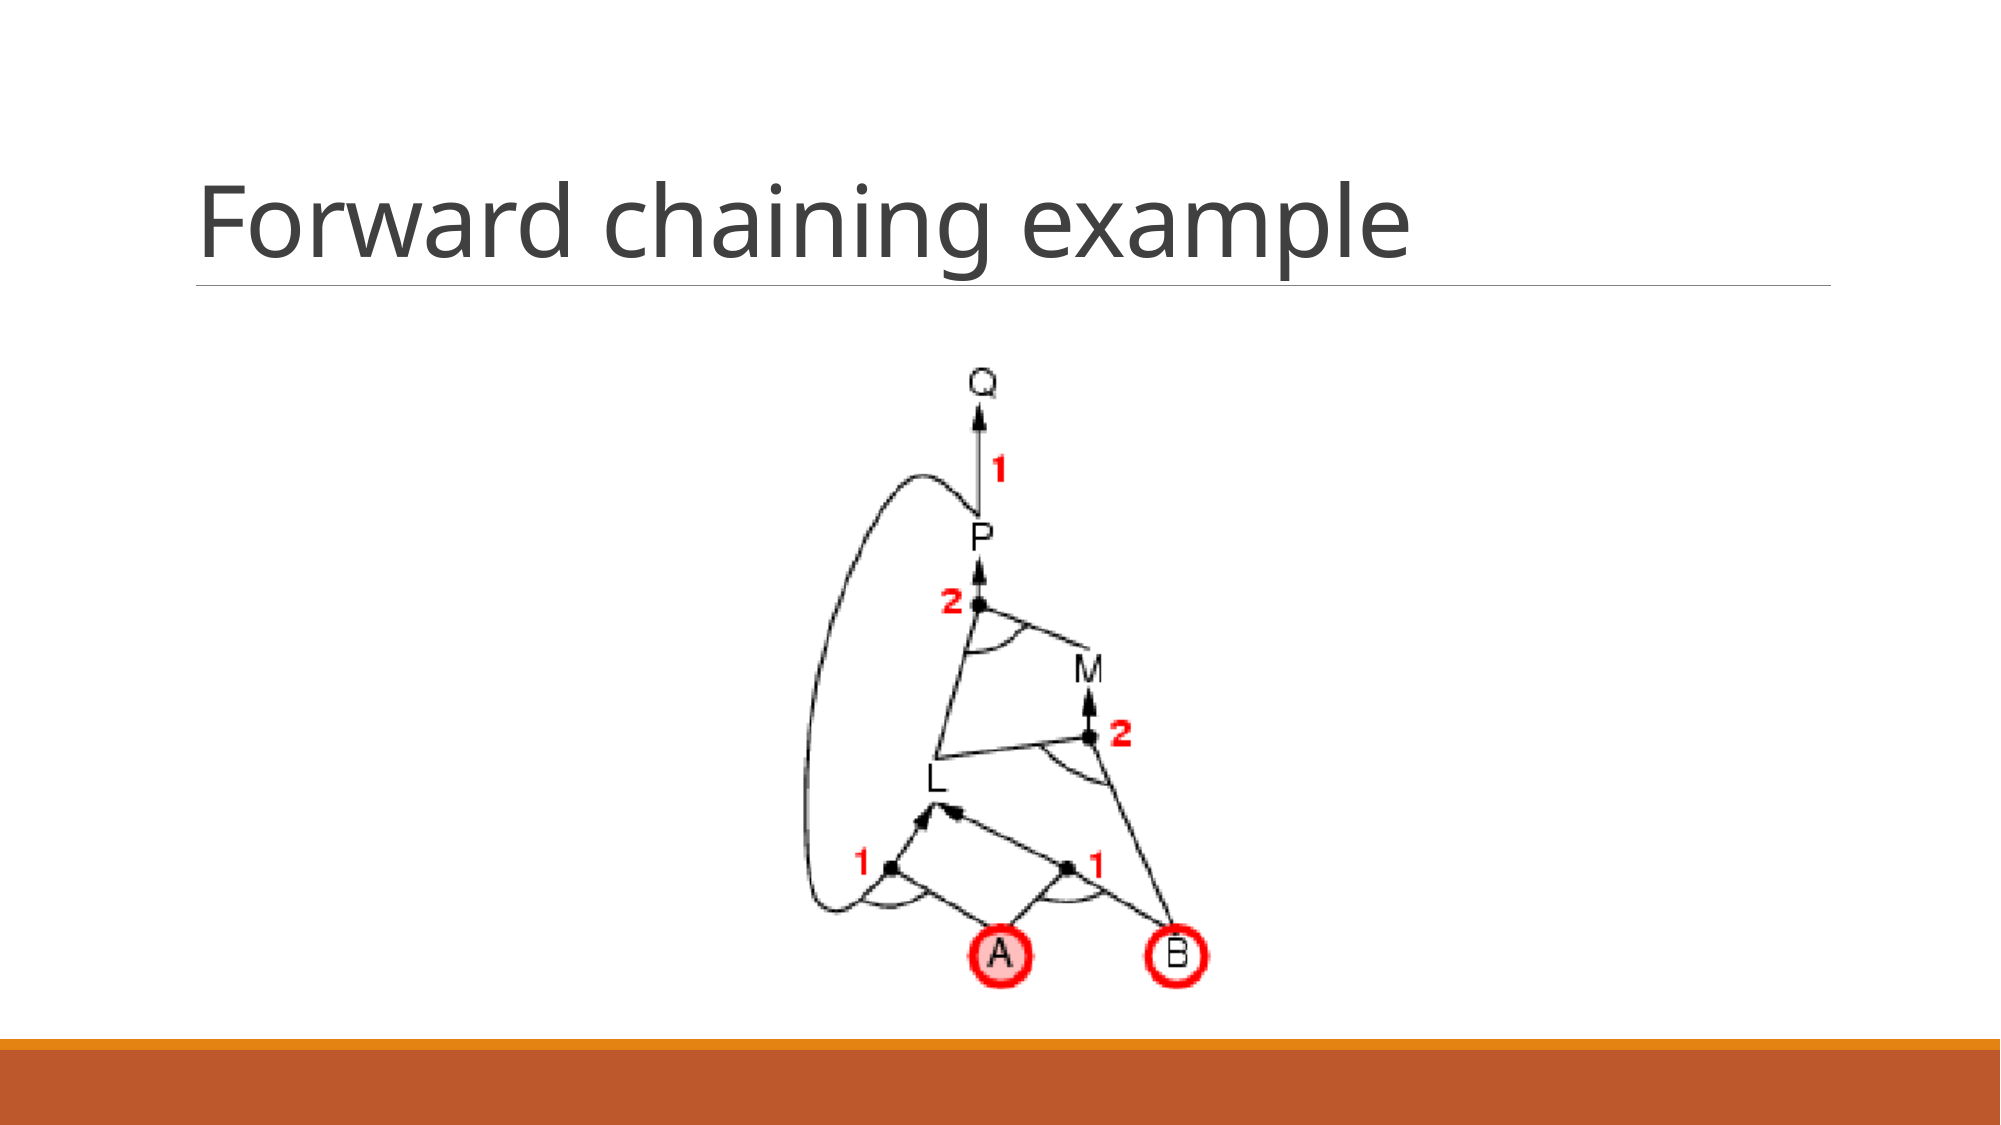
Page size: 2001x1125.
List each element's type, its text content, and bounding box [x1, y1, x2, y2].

title Forward chaining example [180, 47, 1830, 285]
picture [762, 346, 1247, 1006]
